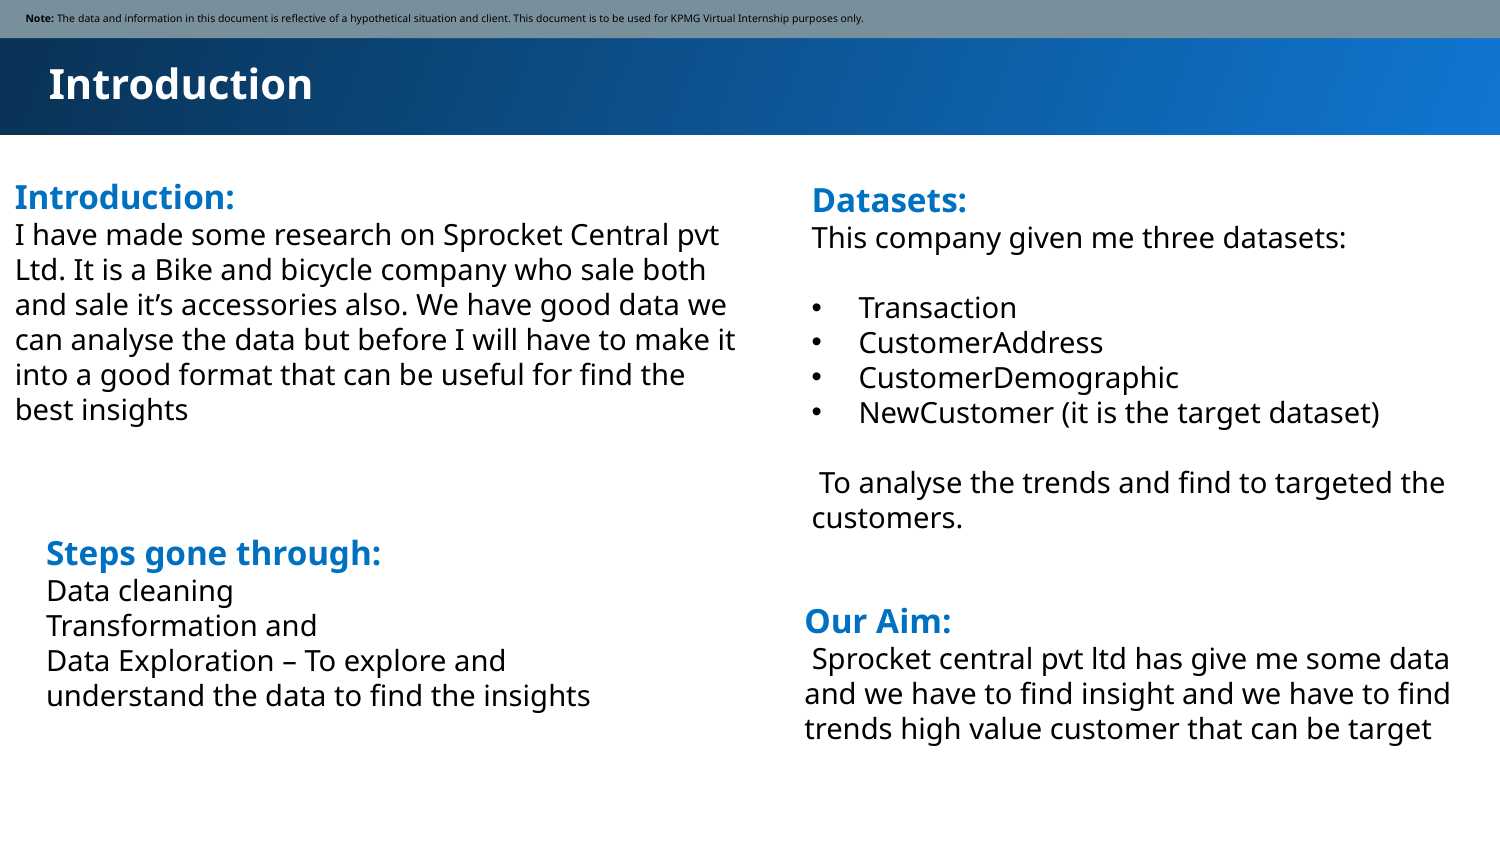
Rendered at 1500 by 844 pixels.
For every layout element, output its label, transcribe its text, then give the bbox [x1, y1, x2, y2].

text_box [0, 39, 1500, 135]
text_box Introduction [33, 43, 1439, 124]
text_box Datasets: This company given me three datasets: Transaction CustomerAddress CustomerDemographic NewCustomer (it is the target dataset) To analyse the trends and find to targeted the customers. [796, 172, 1471, 542]
text_box Our Aim: Sprocket central pvt ltd has give me some data and we have to find insight and we have to find trends high value customer that can be target [796, 593, 1462, 753]
text_box Note: The data and information in this document is reflective of a hypothetical situation and client. This document is to be used for KPMG Virtual Internship purposes only. [0, 0, 1500, 39]
text_box Introduction: I have made some research on Sprocket Central pvt Ltd. It is a Bike and bicycle company who sale both and sale it’s accessories also. We have good data we can analyse the data but before I will have to make it into a good format that can be useful for find the best insights [0, 168, 754, 434]
text_box Steps gone through: Data cleaning Transformation and Data Exploration – To explore and understand the data to find the insights [38, 524, 643, 720]
